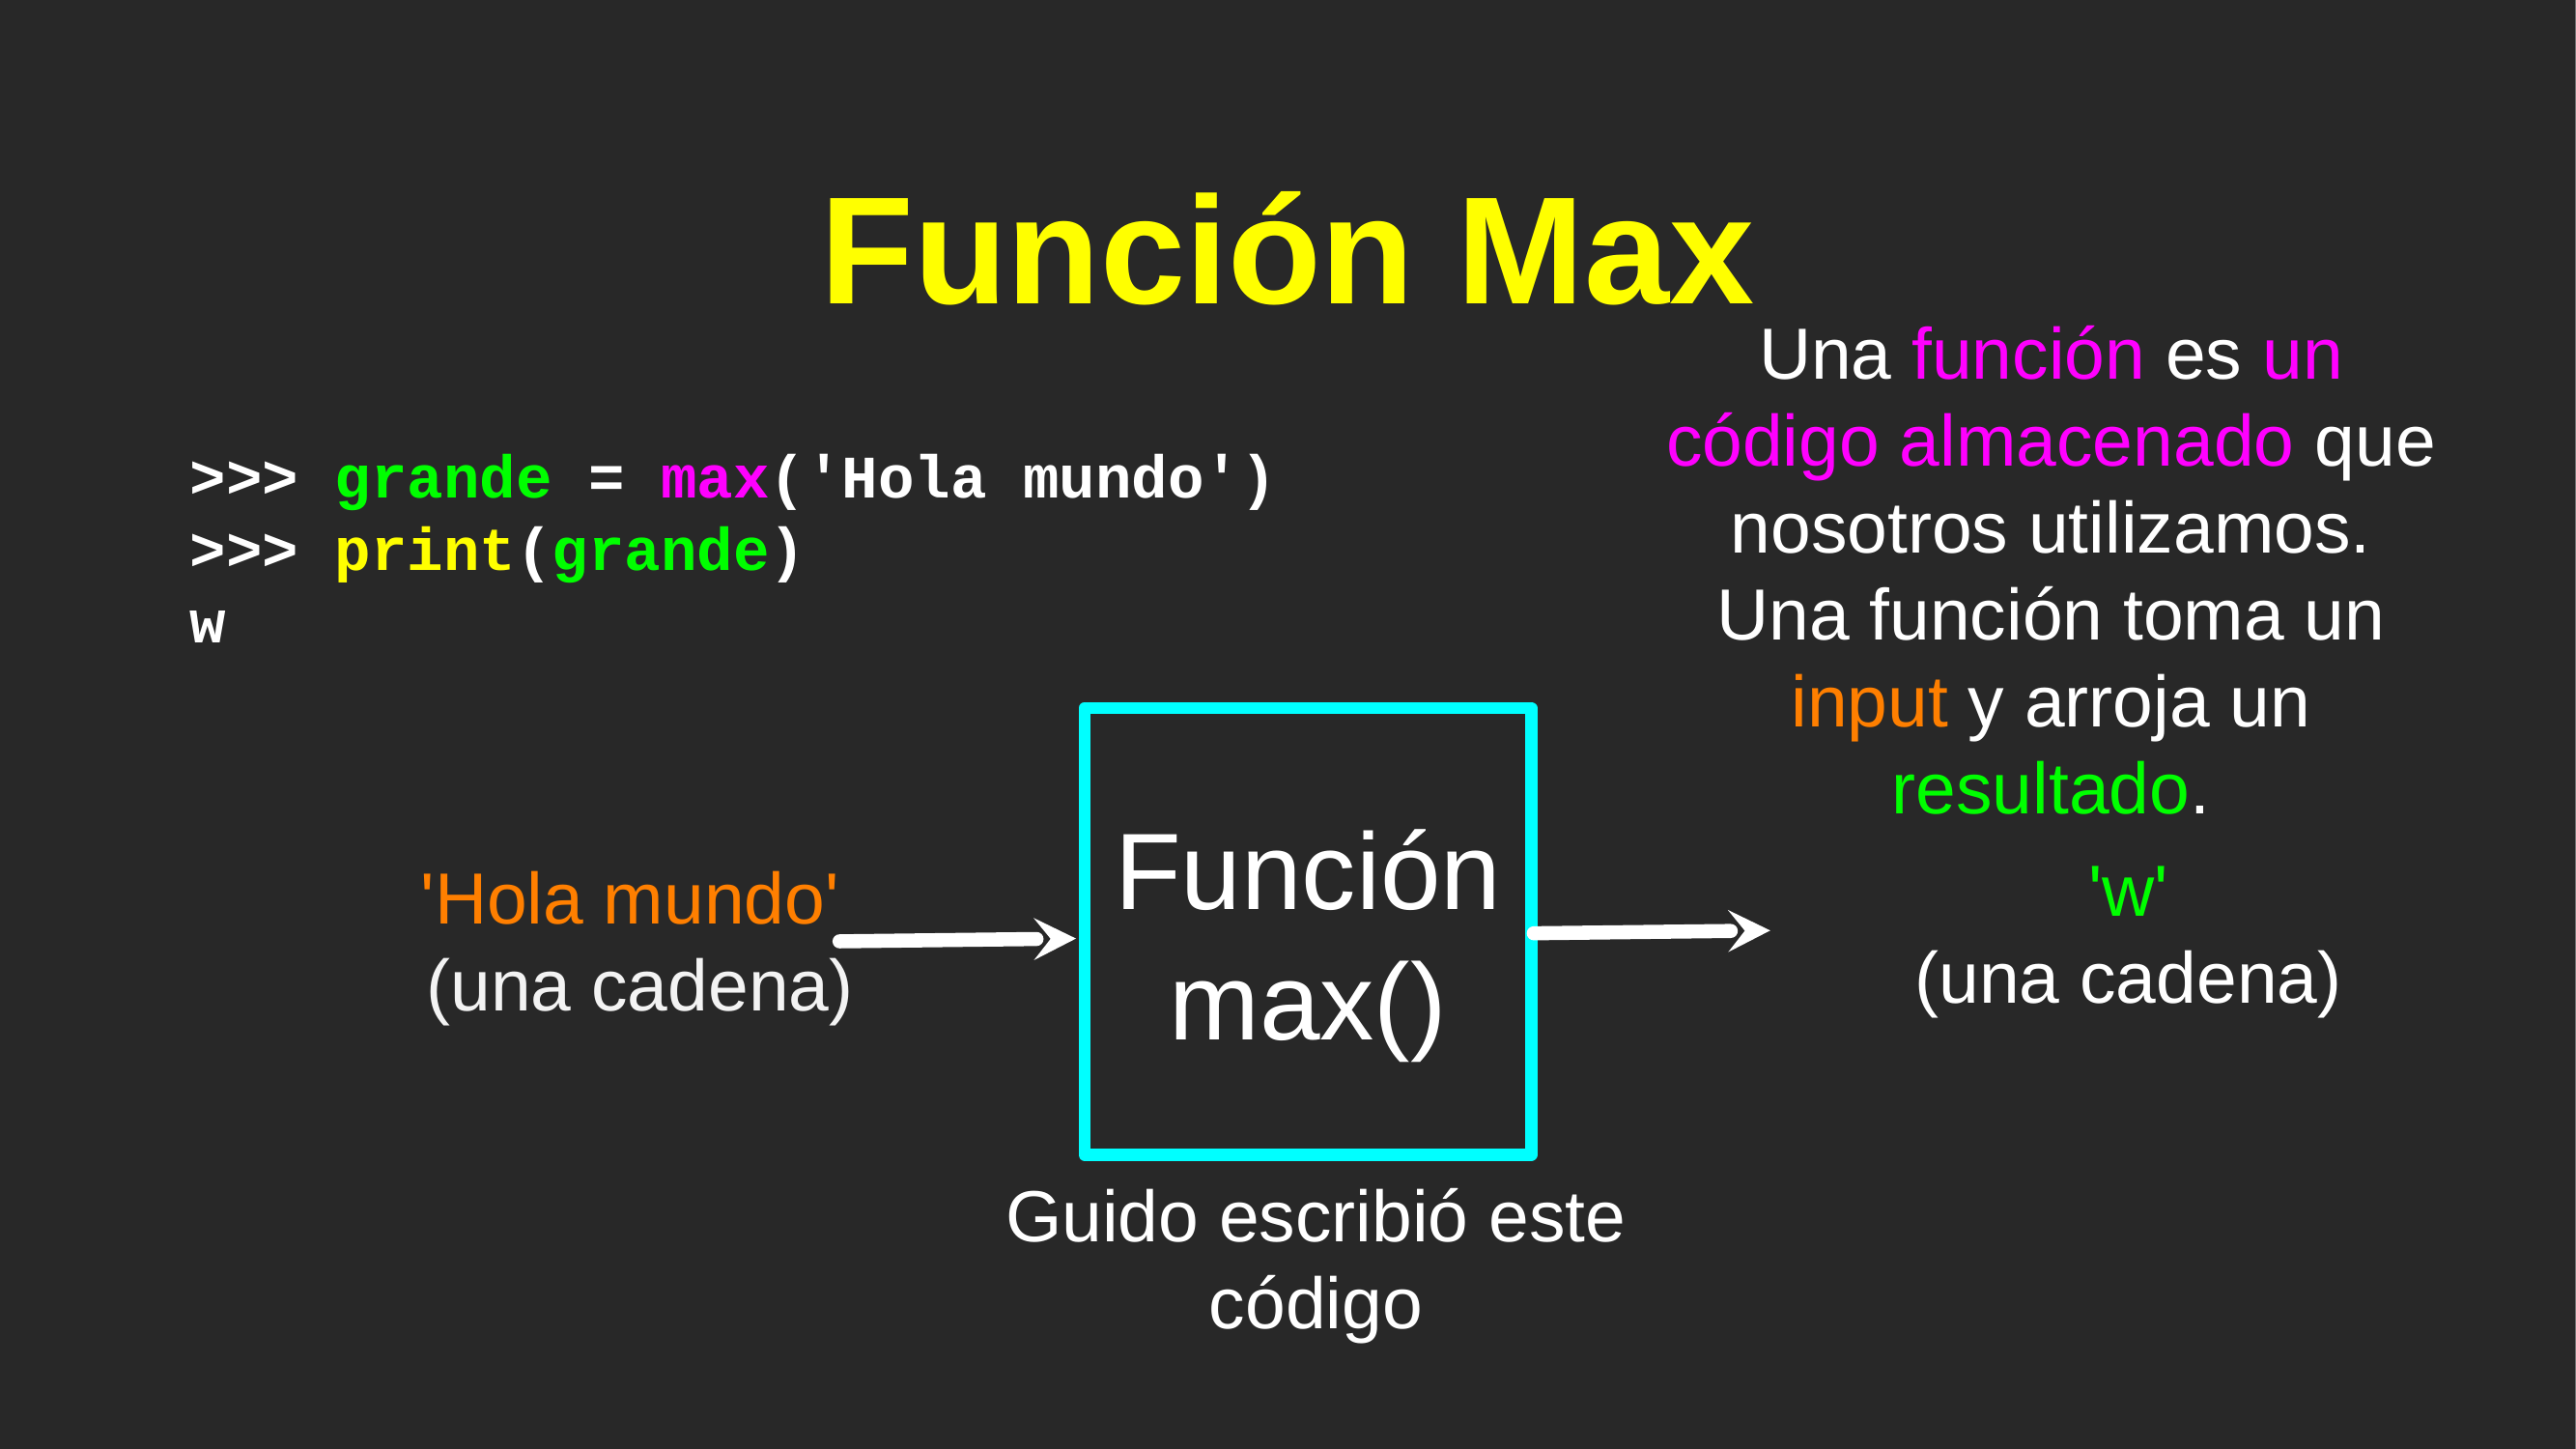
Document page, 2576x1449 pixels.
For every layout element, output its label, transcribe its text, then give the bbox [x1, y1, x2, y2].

text_box >>> grande = max('Hola mundo') >>> print(grande) w [189, 414, 1320, 678]
text_box Función max() [1084, 707, 1532, 1155]
title Función Max [99, 143, 2476, 342]
text_box 'Hola mundo' (una cadena) [414, 847, 866, 1030]
text_box Una función es un código almacenado que nosotros utilizamos. Una función toma un input y arroja un resultado. [1659, 358, 2443, 777]
text_box 'w' (una cadena) [1844, 839, 2413, 1021]
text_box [1533, 930, 1770, 934]
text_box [839, 938, 1077, 942]
text_box Guido escribió este código [957, 1207, 1675, 1306]
